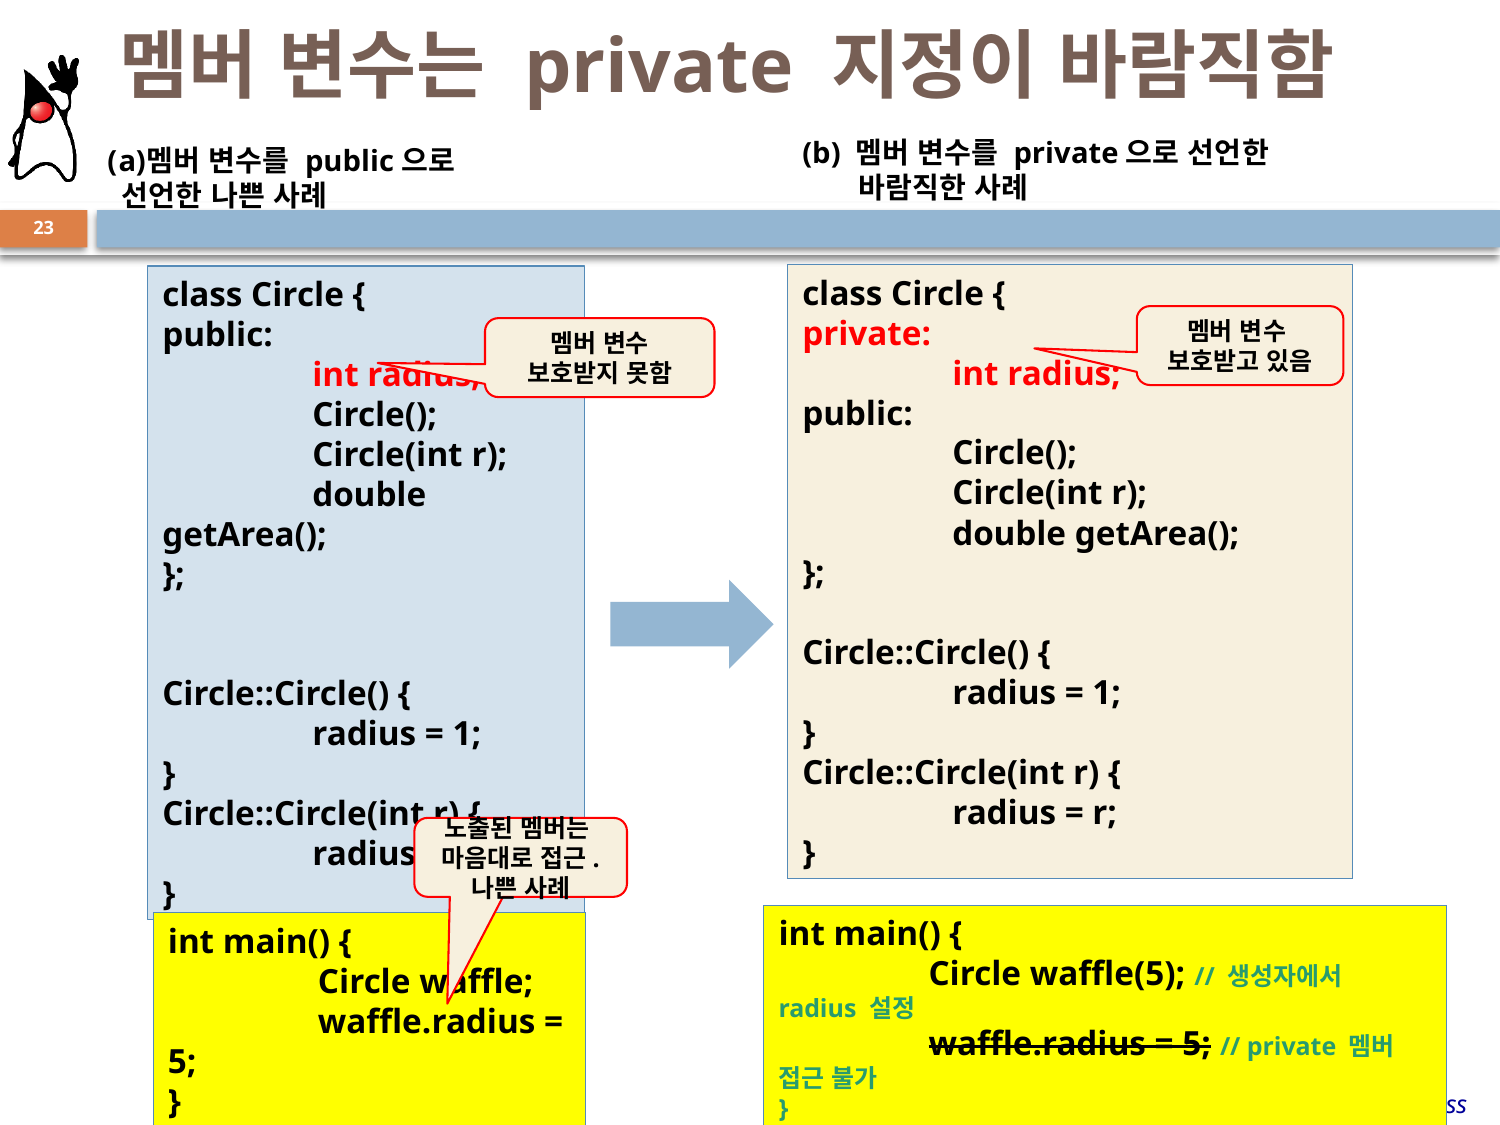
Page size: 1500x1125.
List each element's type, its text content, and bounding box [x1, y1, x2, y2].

text_box (b) 멤버 변수를 private으로 선언한 바람직한 사례 [787, 126, 1500, 212]
text_box class Circle { private: int radius; public: Circle(); Circle(int r); double getArea(); }; Circle::Circle() { radius = 1; } Circle::Circle(int r) { radius = r; } [787, 264, 1353, 879]
title 멤버 변수는 private 지정이 바람직함 [104, 7, 1500, 119]
text_box 멤버 변수 보호받지 못함 [376, 316, 717, 399]
text_box 노출된 멤버는 마음대로 접근. 나쁜 사례 [412, 816, 629, 1006]
text_box class Circle { public: int radius; Circle(); Circle(int r); double getArea(); }; Circle::Circle() { radius = 1; } Circle::Circle(int r) { radius = r; } [147, 265, 585, 920]
text_box [608, 578, 775, 671]
picture [8, 55, 79, 182]
text_box int main() { Circle waffle(5); // 생성자에서 radius 설정 waffle.radius = 5; // private 멤버 접근 불가 } [763, 905, 1447, 1125]
slide_number 23 [0, 208, 88, 249]
text_box int main() { Circle waffle; waffle.radius = 5; } [153, 912, 586, 1125]
text_box 멤버 변수를 public으로 선언한 나쁜 사례 [17, 134, 632, 220]
text_box 멤버 변수 보호받고 있음 [1032, 304, 1346, 387]
